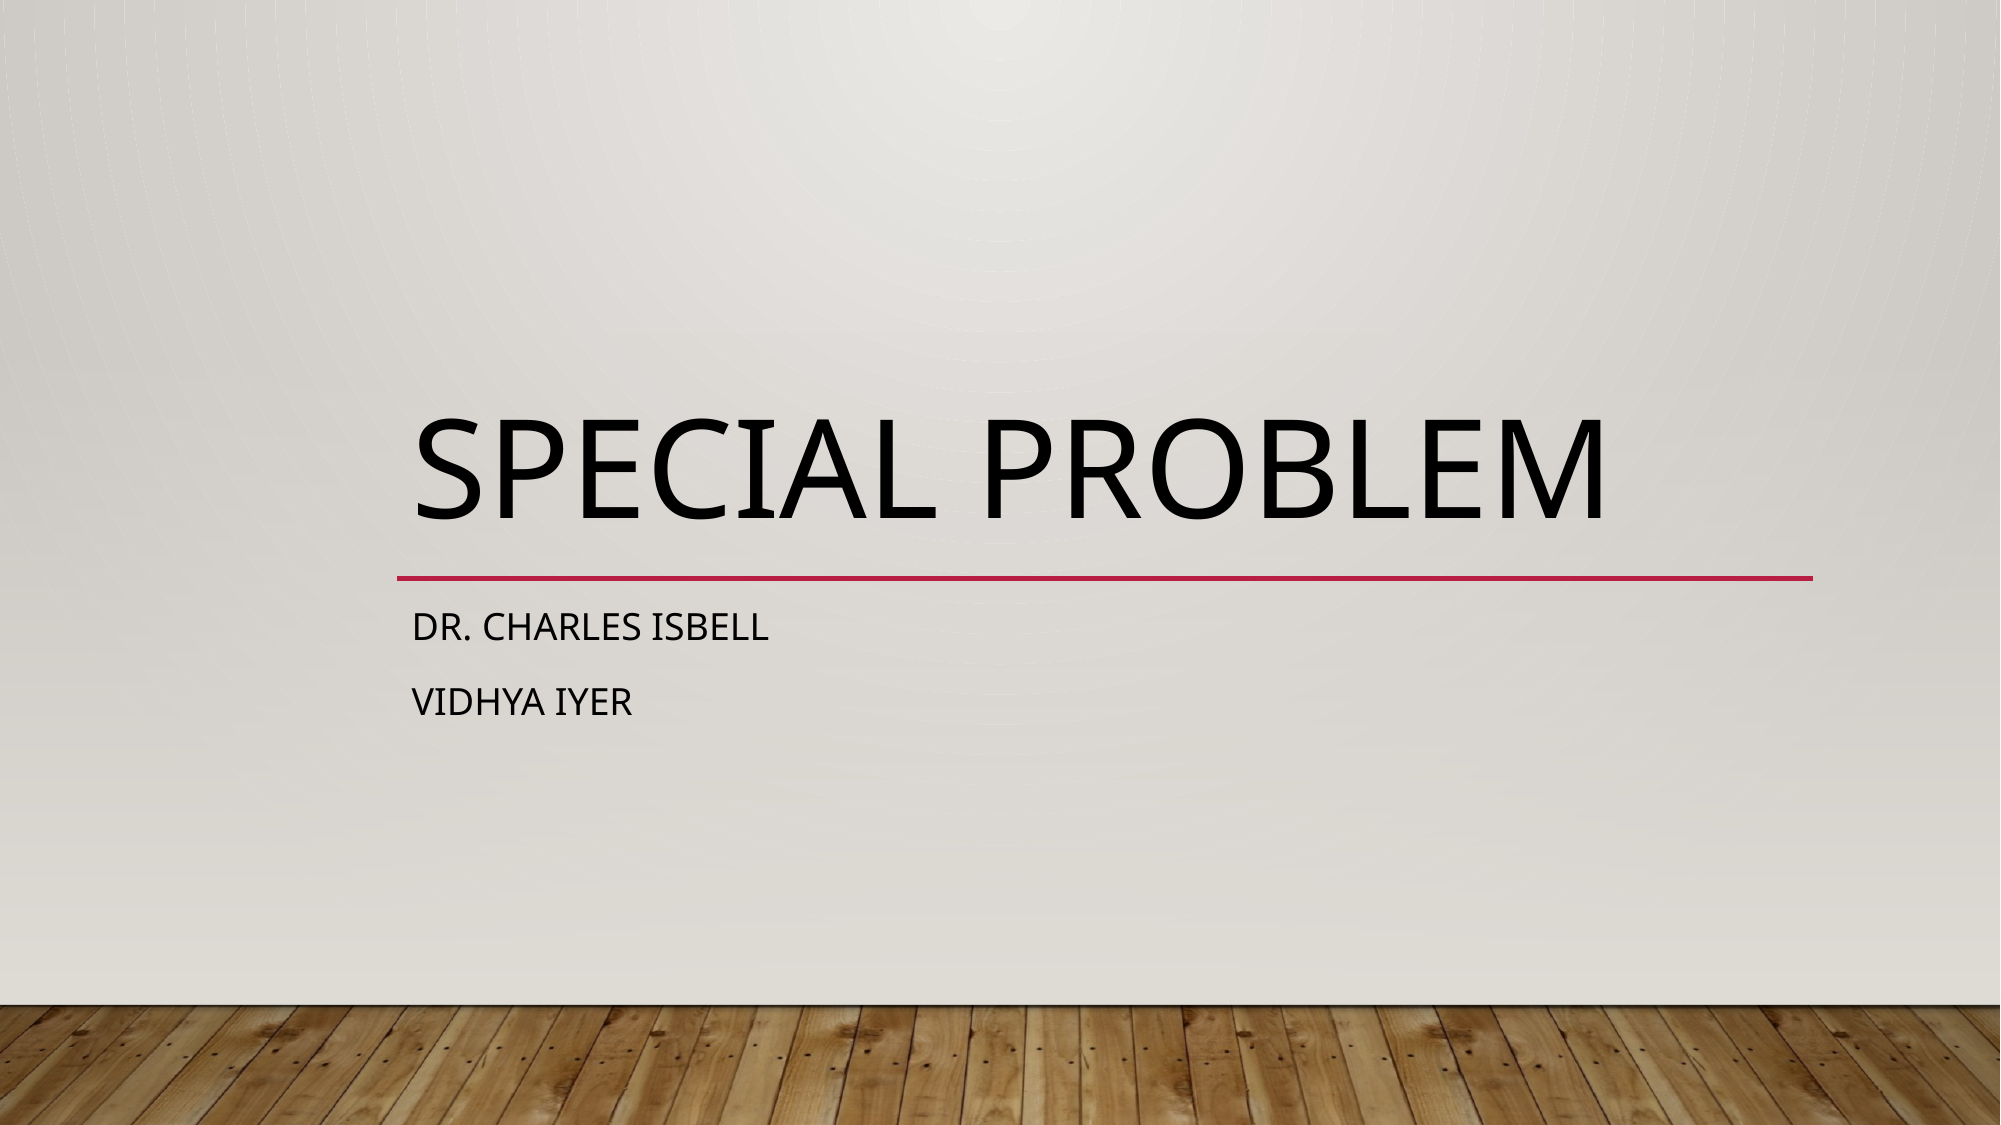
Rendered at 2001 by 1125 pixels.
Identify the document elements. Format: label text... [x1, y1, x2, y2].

picture [0, 1005, 2000, 1125]
title Special Problem [396, 131, 1814, 549]
subtitle Dr. Charles Isbell Vidhya Iyer [396, 579, 1814, 740]
